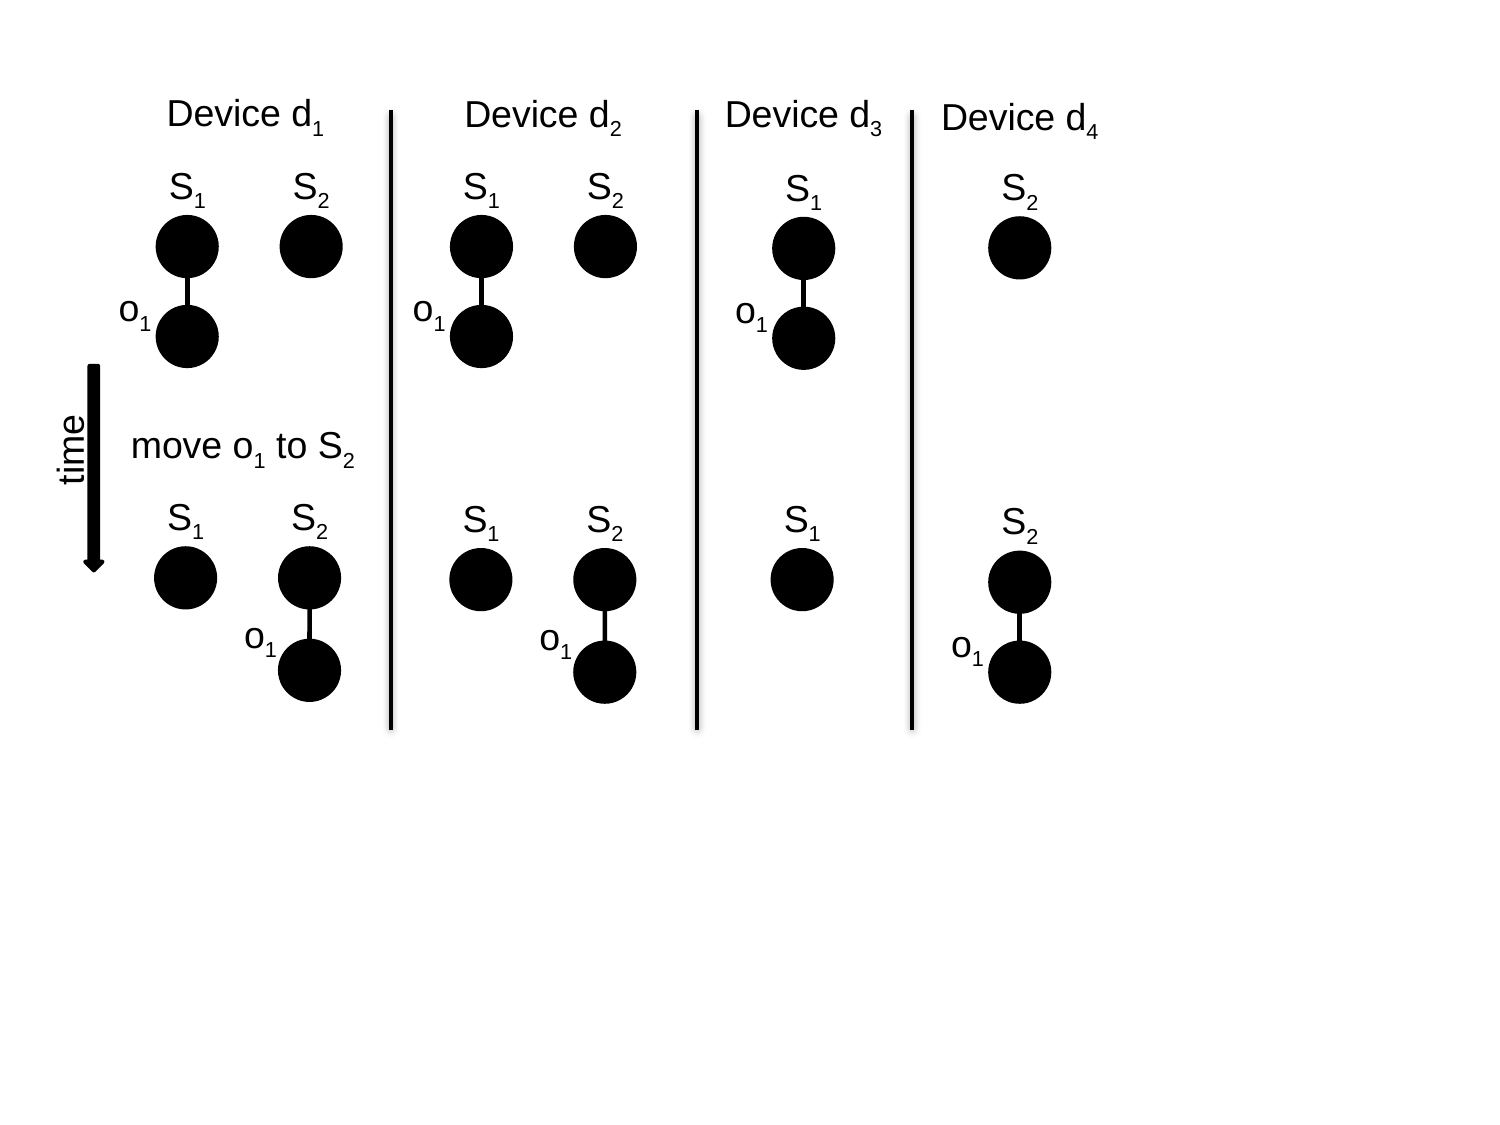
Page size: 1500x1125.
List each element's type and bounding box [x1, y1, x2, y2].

text_box [38, 91, 1112, 731]
